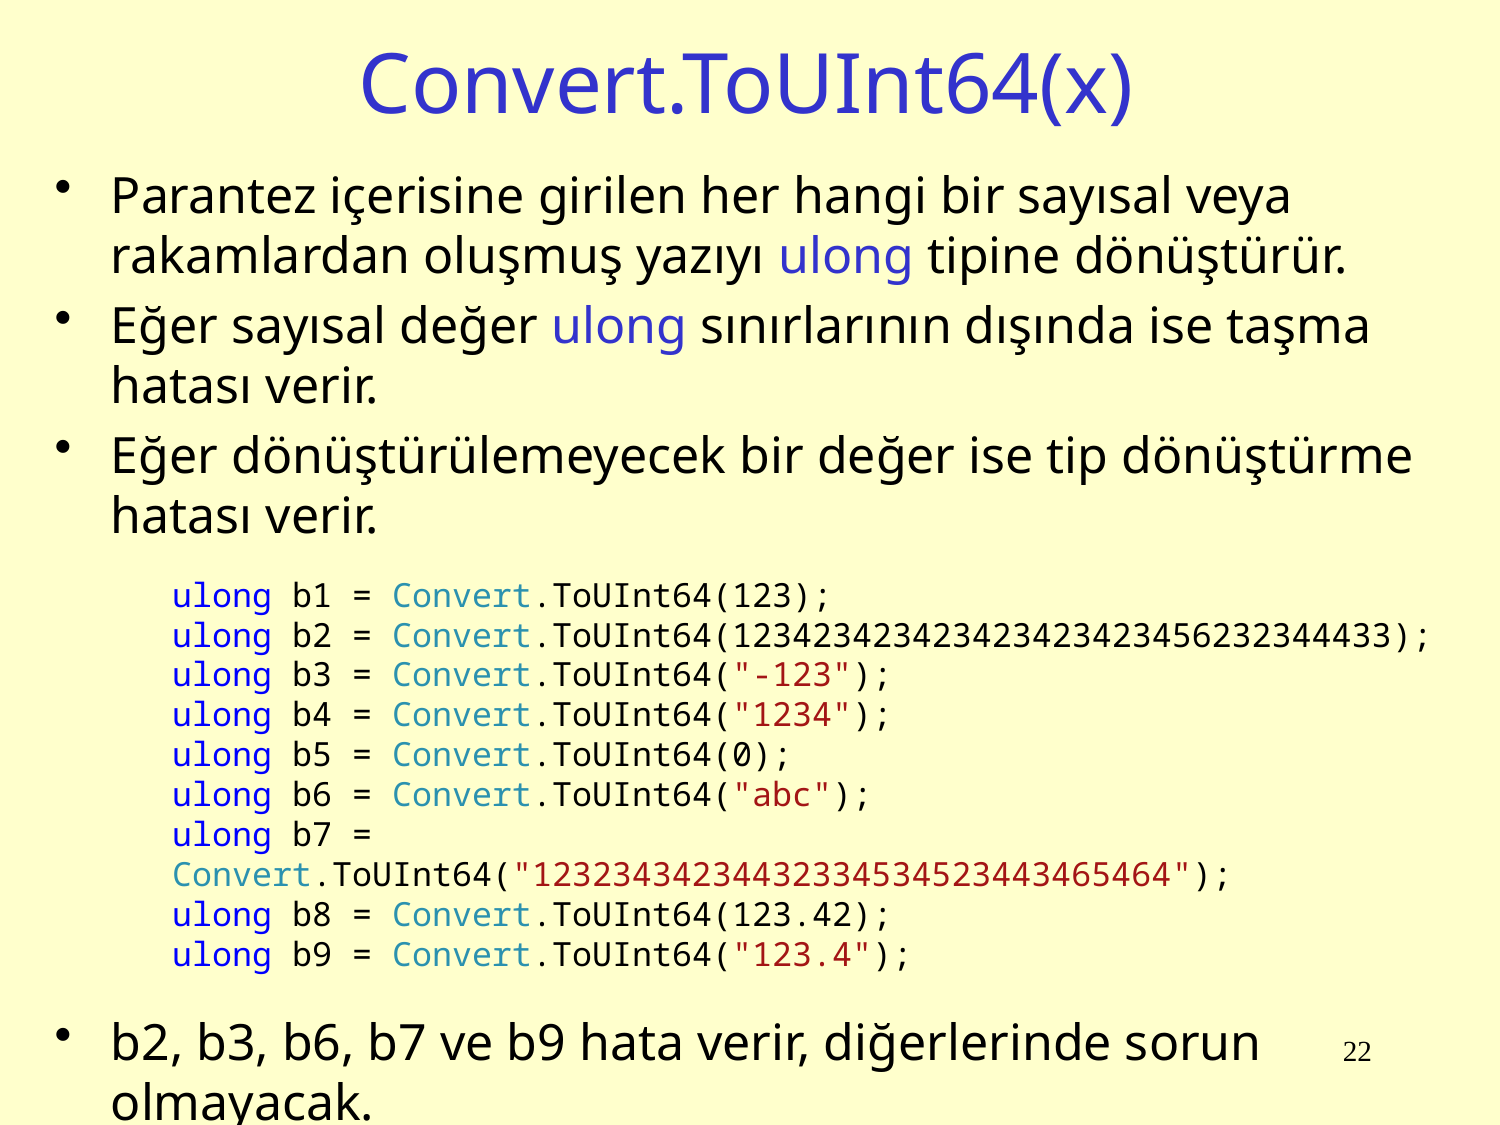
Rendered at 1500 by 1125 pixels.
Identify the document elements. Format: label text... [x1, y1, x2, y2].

title Convert.ToUInt64(x) [108, 22, 1384, 138]
slide_number 22 [1074, 1024, 1388, 1101]
list Parantez içerisine girilen her hangi bir sayısal veya rakamlardan oluşmuş yazıyı ulong tipine dönüştürür. Eğer sayısal değer ulong sınırlarının dışında ise taşma hatası verir. Eğer dönüştürülemeyecek bir değer ise tip dönüştürme hatası verir. ulong b1 = Convert.ToUInt64(123); ulong b2 = Convert.ToUInt64(123423423423423423423456232344433); ulong b3 = Convert.ToUInt64("-123"); ulong b4 = Convert.ToUInt64("1234"); ulong b5 = Convert.ToUInt64(0); ulong b6 = Convert.ToUInt64("abc"); ulong b7 = Convert.ToUInt64("12323434234432334534523443465464"); ulong b8 = Convert.ToUInt64(123.42); ulong b9 = Convert.ToUInt64("123.4"); b2, b3, b6, b7 ve b9 hata verir, diğerlerinde sorun olmayacak. [39, 155, 1451, 1001]
